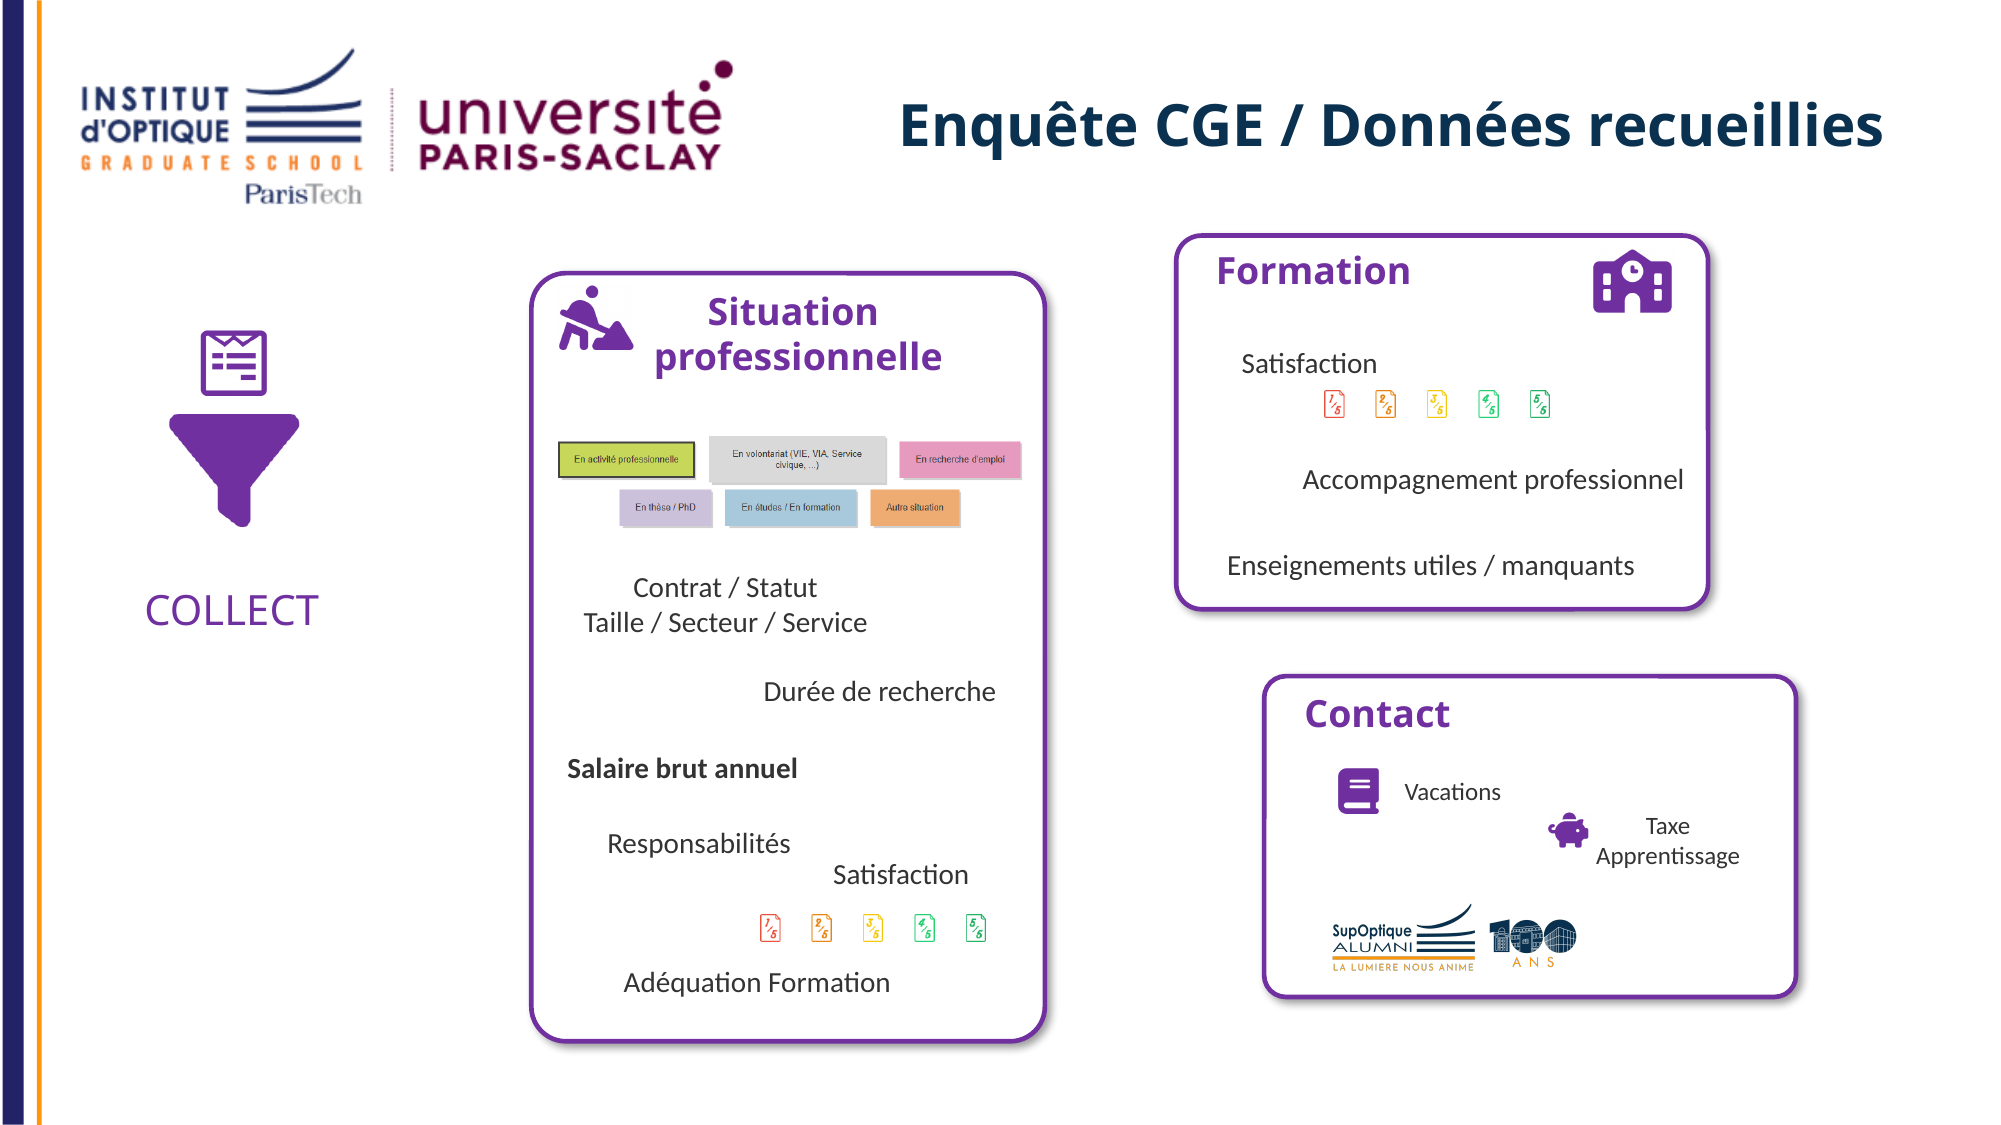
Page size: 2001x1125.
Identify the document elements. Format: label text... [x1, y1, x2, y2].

picture [557, 429, 1030, 529]
picture [1591, 249, 1674, 314]
text_box Vacations [1382, 767, 1543, 813]
text_box Taxe Apprentissage [1578, 801, 1758, 877]
text_box Contrat / Statut Taille / Secteur / Service [550, 560, 902, 646]
list Situation professionnelle [557, 280, 1040, 374]
text_box Accompagnement professionnel [1287, 452, 1706, 503]
text_box [1264, 676, 1797, 997]
picture [165, 405, 301, 535]
picture [51, 1, 764, 251]
picture [1324, 895, 1587, 980]
picture [557, 285, 634, 352]
text_box Formation [1200, 239, 1683, 311]
picture [1321, 383, 1559, 420]
text_box Contact [1289, 682, 1771, 753]
text_box Responsabilités [592, 816, 845, 867]
picture [757, 907, 995, 944]
text_box COLLECT [129, 576, 335, 642]
title Enquête CGE / Données recueillies [778, 66, 1900, 179]
picture [1334, 766, 1382, 817]
text_box Satisfaction [818, 847, 1003, 898]
text_box Enseignements utiles / manquants [1212, 538, 1694, 589]
text_box [1176, 235, 1709, 610]
text_box Satisfaction [1226, 336, 1423, 387]
text_box [531, 273, 1045, 1042]
picture [197, 326, 267, 399]
picture [1547, 812, 1591, 848]
text_box Adéquation Formation [606, 956, 909, 1006]
text_box Salaire brut annuel [531, 741, 834, 792]
text_box Durée de recherche [728, 665, 1032, 715]
